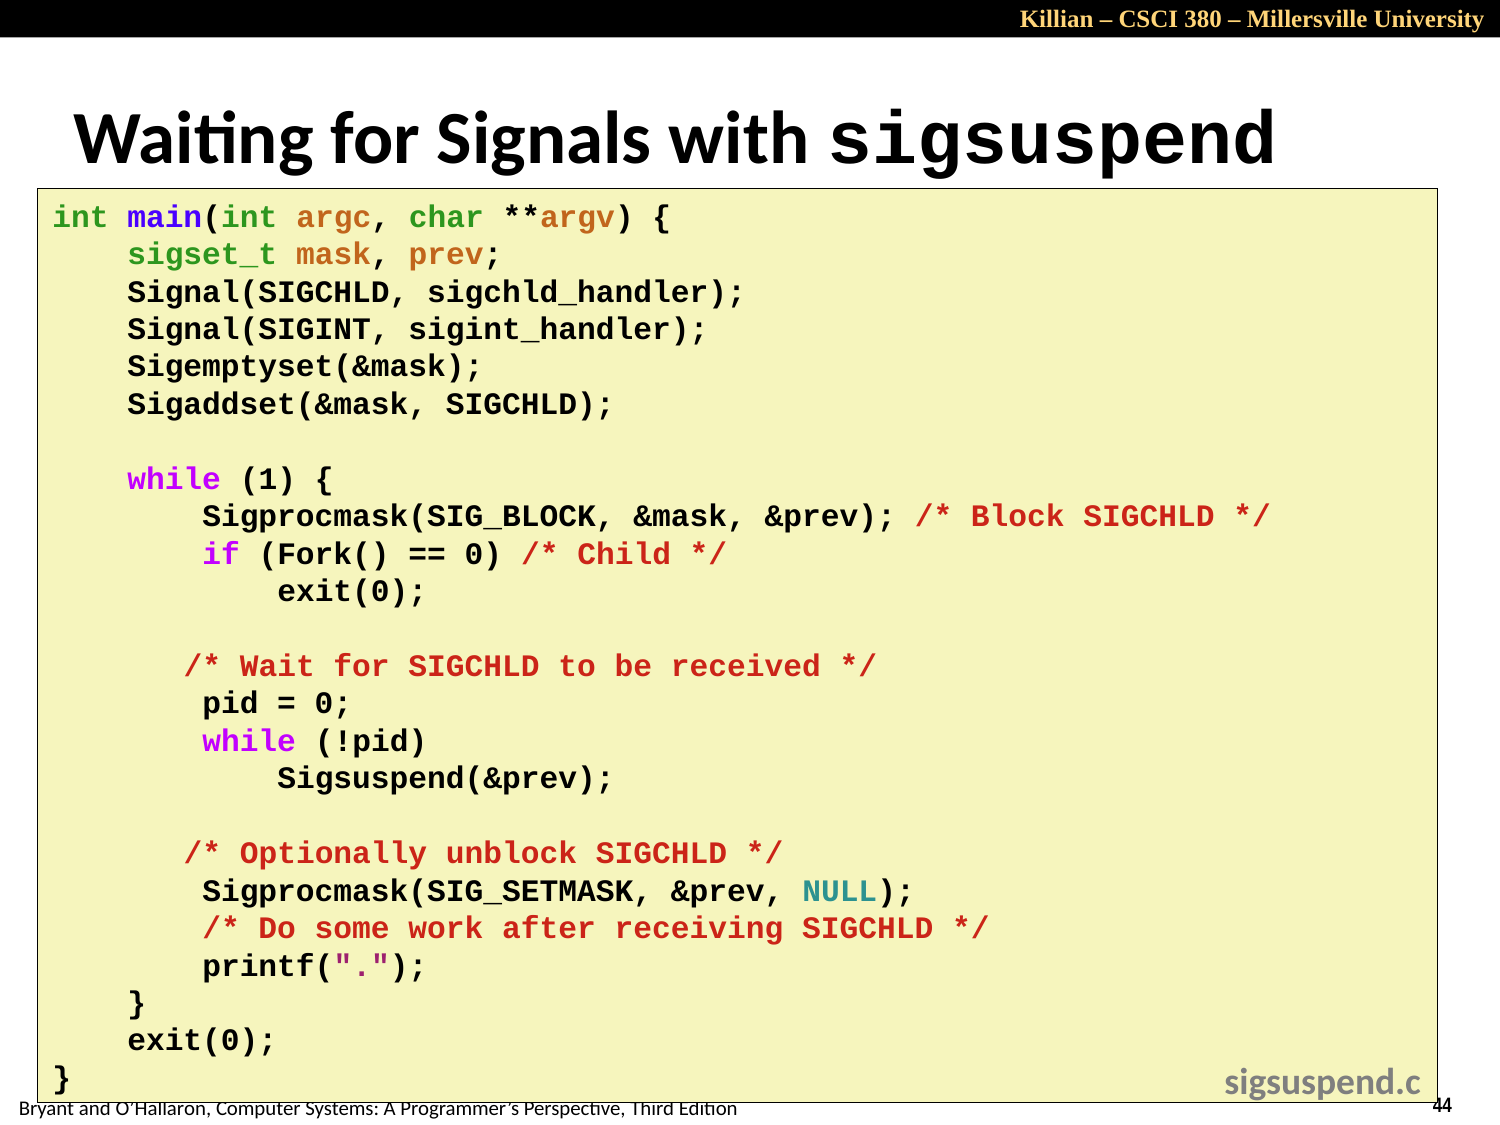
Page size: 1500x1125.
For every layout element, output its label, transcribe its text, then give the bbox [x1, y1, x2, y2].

title Waiting for Signals with sigsuspend [58, 71, 1451, 197]
text_box int main(int argc, char **argv) { sigset_t mask, prev; Signal(SIGCHLD, sigchld_handler); Signal(SIGINT, sigint_handler); Sigemptyset(&mask); Sigaddset(&mask, SIGCHLD); while (1) { Sigprocmask(SIG_BLOCK, &mask, &prev); /* Block SIGCHLD */ if (Fork() == 0) /* Child */ exit(0); /* Wait for SIGCHLD to be received */ pid = 0; while (!pid) Sigsuspend(&prev); /* Optionally unblock SIGCHLD */ Sigprocmask(SIG_SETMASK, &prev, NULL); /* Do some work after receiving SIGCHLD */ printf("."); } exit(0); } [37, 188, 1438, 1102]
text_box sigsuspend.c [1209, 1049, 1437, 1110]
